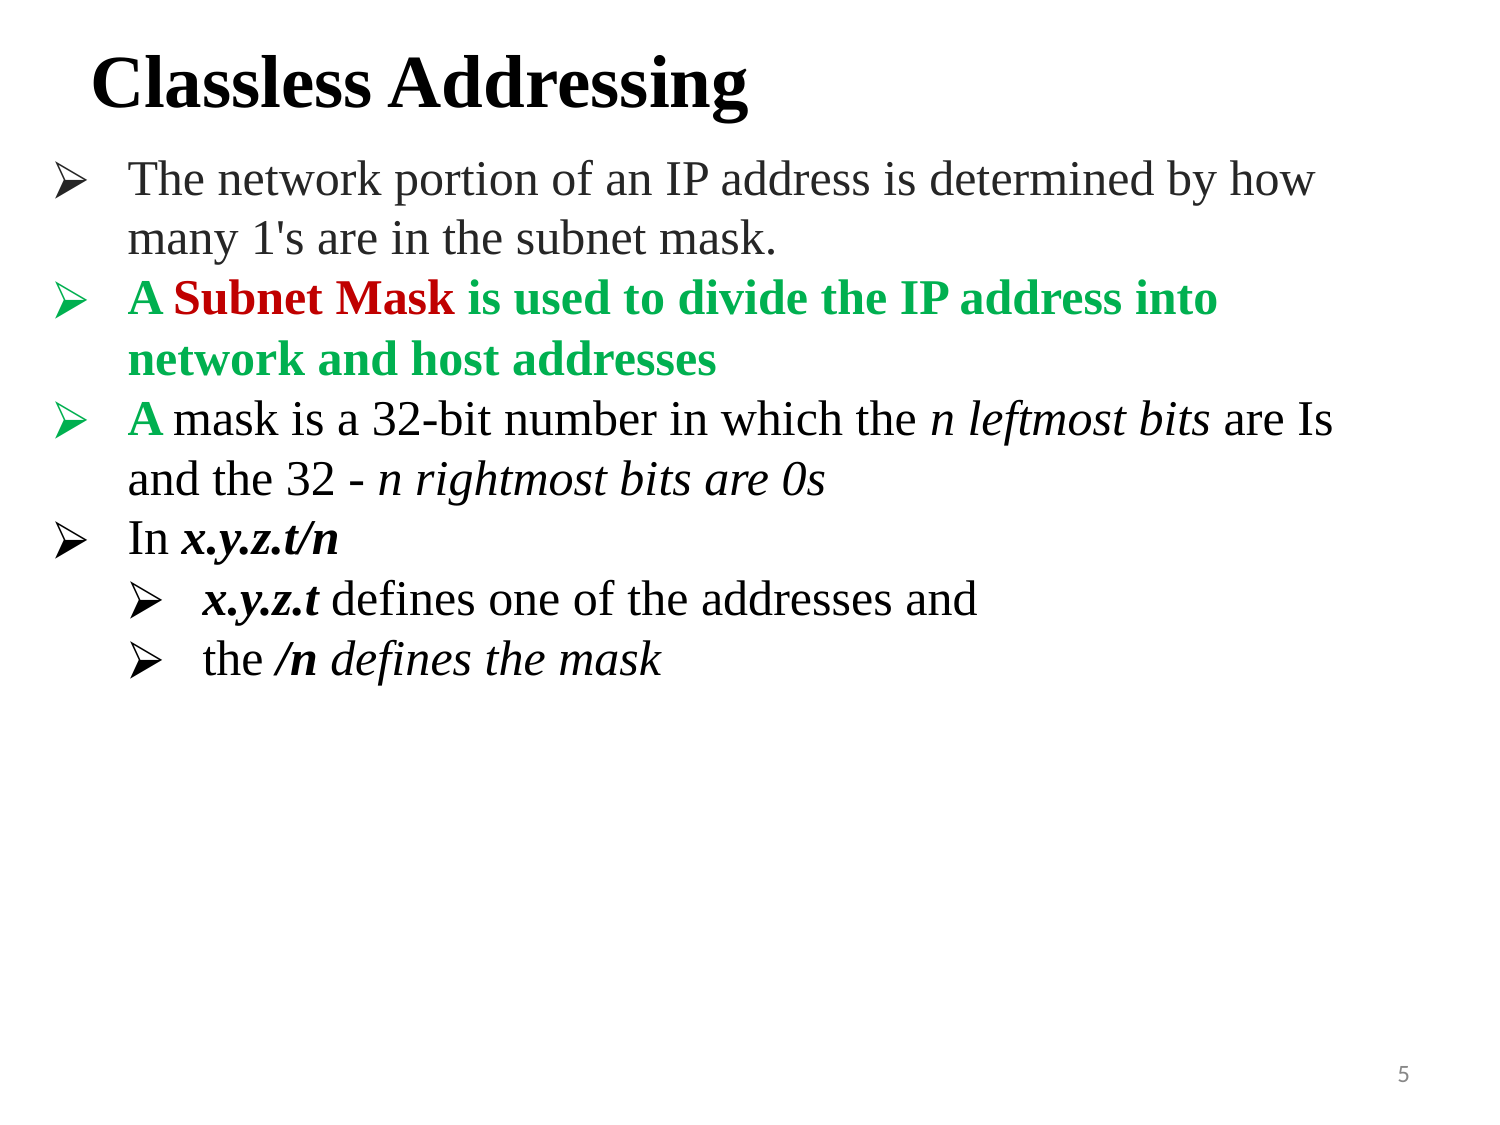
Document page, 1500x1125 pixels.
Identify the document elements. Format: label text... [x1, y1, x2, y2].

text_box The network portion of an IP address is determined by how many 1's are in the subnet mask. A Subnet Mask is used to divide the IP address into network and host addresses A mask is a 32-bit number in which the n leftmost bits are Is and the 32 - n rightmost bits are 0s In x.y.z.t/n x.y.z.t defines one of the addresses and the /n defines the mask [37, 137, 1388, 698]
slide_number 5 [1074, 1042, 1425, 1103]
text_box Classless Addressing [74, 24, 1125, 130]
